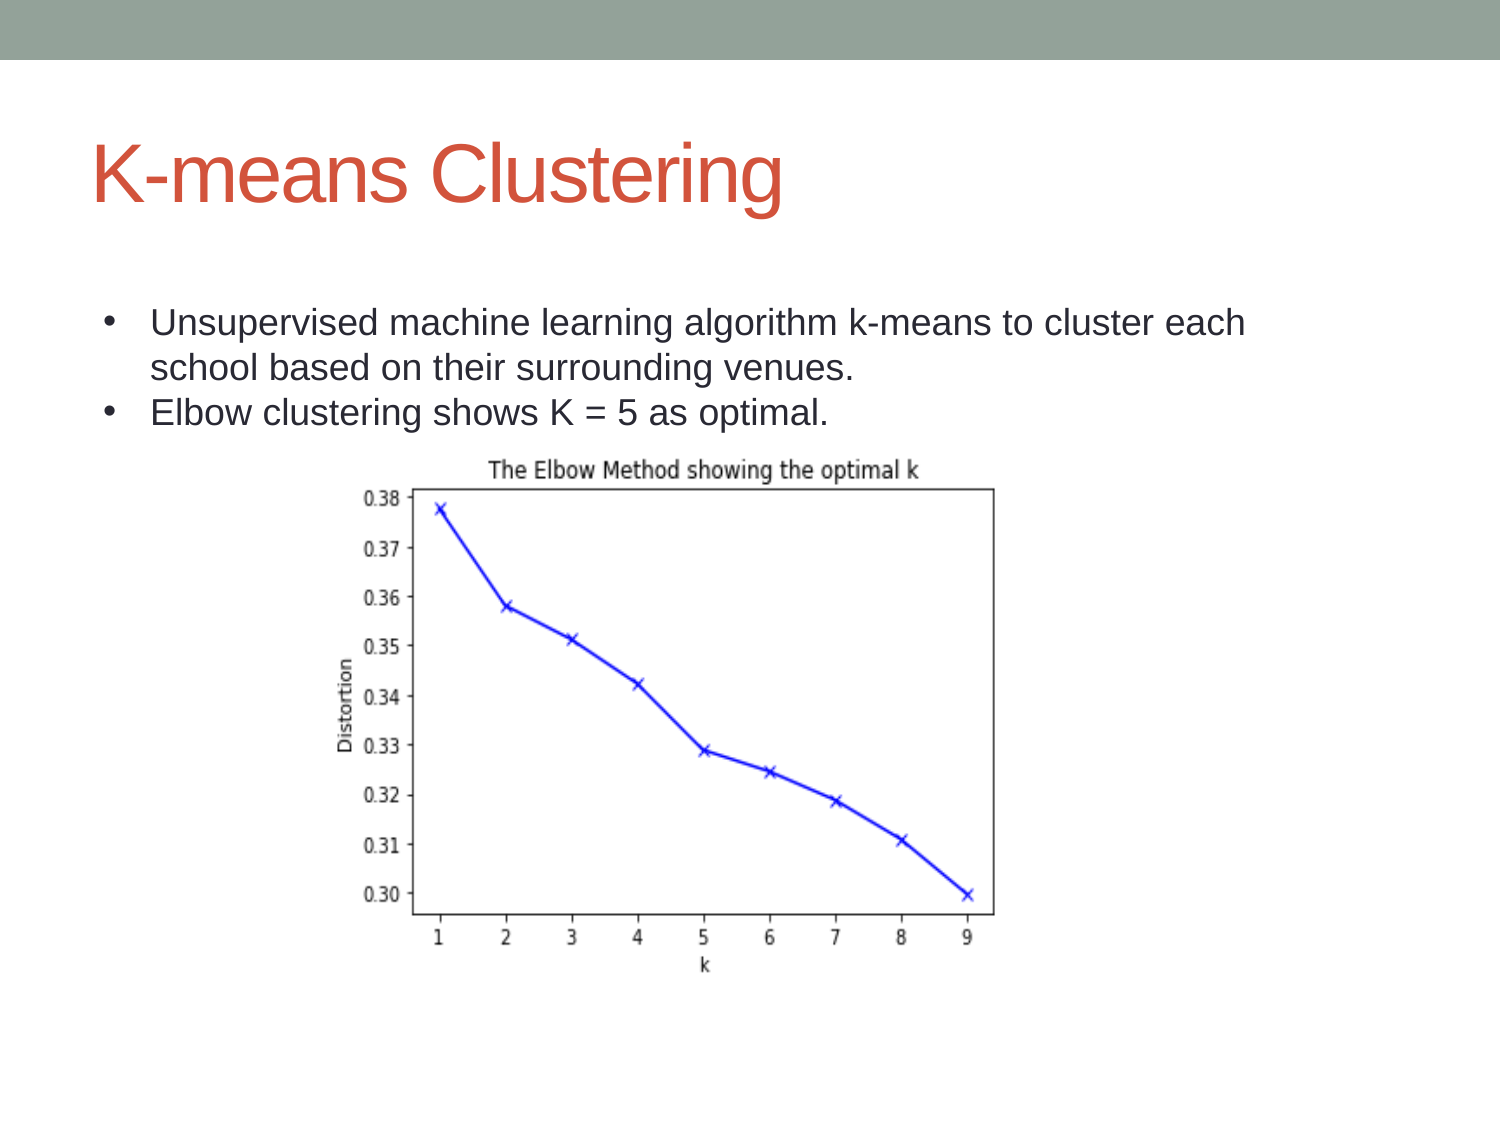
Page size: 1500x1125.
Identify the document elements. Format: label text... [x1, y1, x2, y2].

text_box Unsupervised machine learning algorithm k-means to cluster each school based on their surrounding venues. Elbow clustering shows K = 5 as optimal. [88, 290, 1353, 441]
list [324, 441, 1047, 992]
title K-means Clustering [75, 87, 1425, 250]
